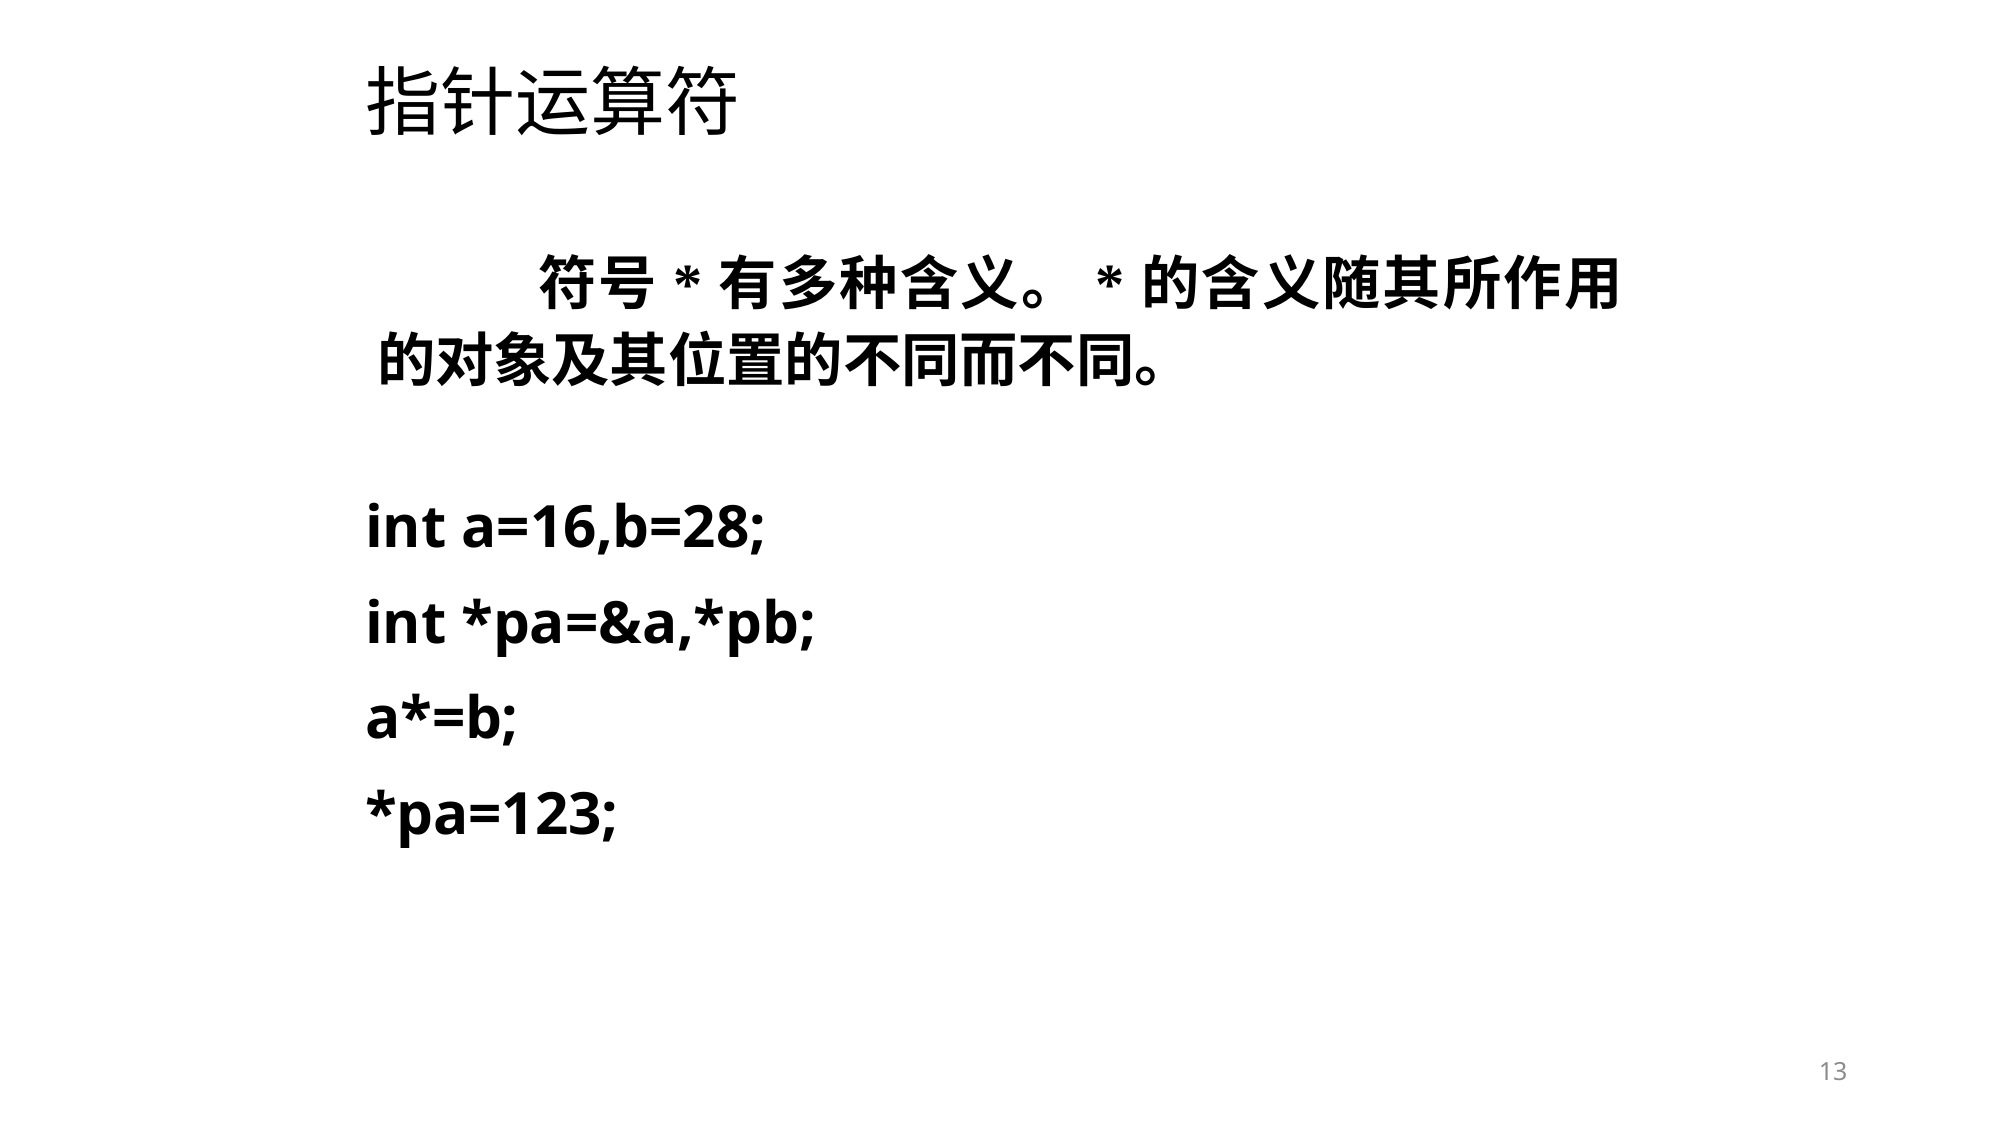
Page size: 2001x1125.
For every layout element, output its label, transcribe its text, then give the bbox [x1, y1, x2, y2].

text_box int a=16,b=28; int *pa=&a,*pb; a*=b; *pa=123; [350, 467, 1662, 854]
text_box 符号*有多种含义。*的含义随其所作用的对象及其位置的不同而不同。 [362, 231, 1638, 445]
slide_number 13 [1412, 1042, 1863, 1103]
title 指针运算符 [350, 50, 1625, 161]
